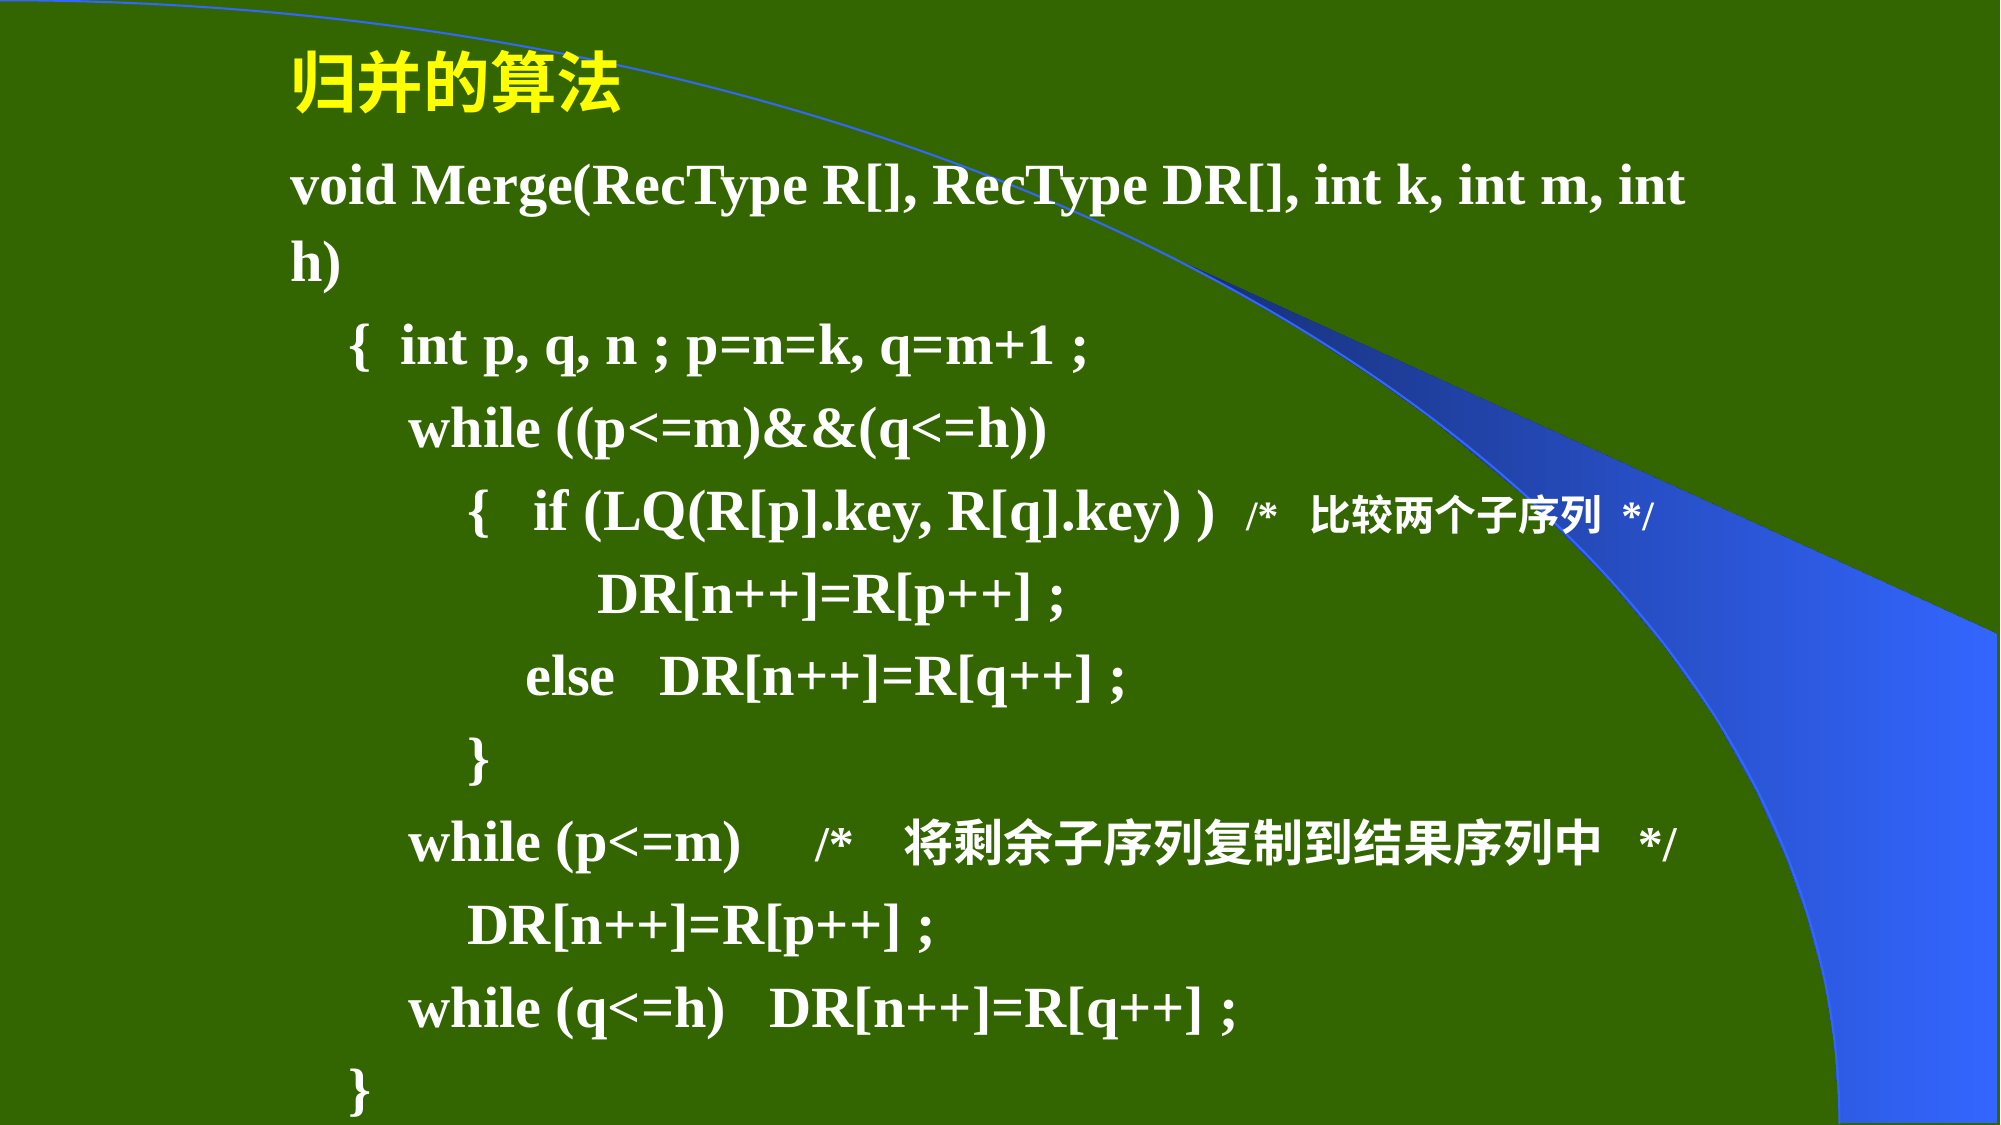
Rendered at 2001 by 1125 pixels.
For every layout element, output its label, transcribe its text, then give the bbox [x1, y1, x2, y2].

list 归并的算法 void Merge(RecType R[], RecType DR[], int k, int m, int h) { int p, q, n ; p=n=k, q=m+1 ; while ((p<=m)&&(q<=h)) { if (LQ(R[p].key, R[q].key) ) /* 比较两个子序列 */ DR[n++]=R[p++] ; else DR[n++]=R[q++] ; } while (p<=m) /* 将剩余子序列复制到结果序列中 */ DR[n++]=R[p++] ; while (q<=h) DR[n++]=R[q++] ; } [275, 24, 1725, 1094]
